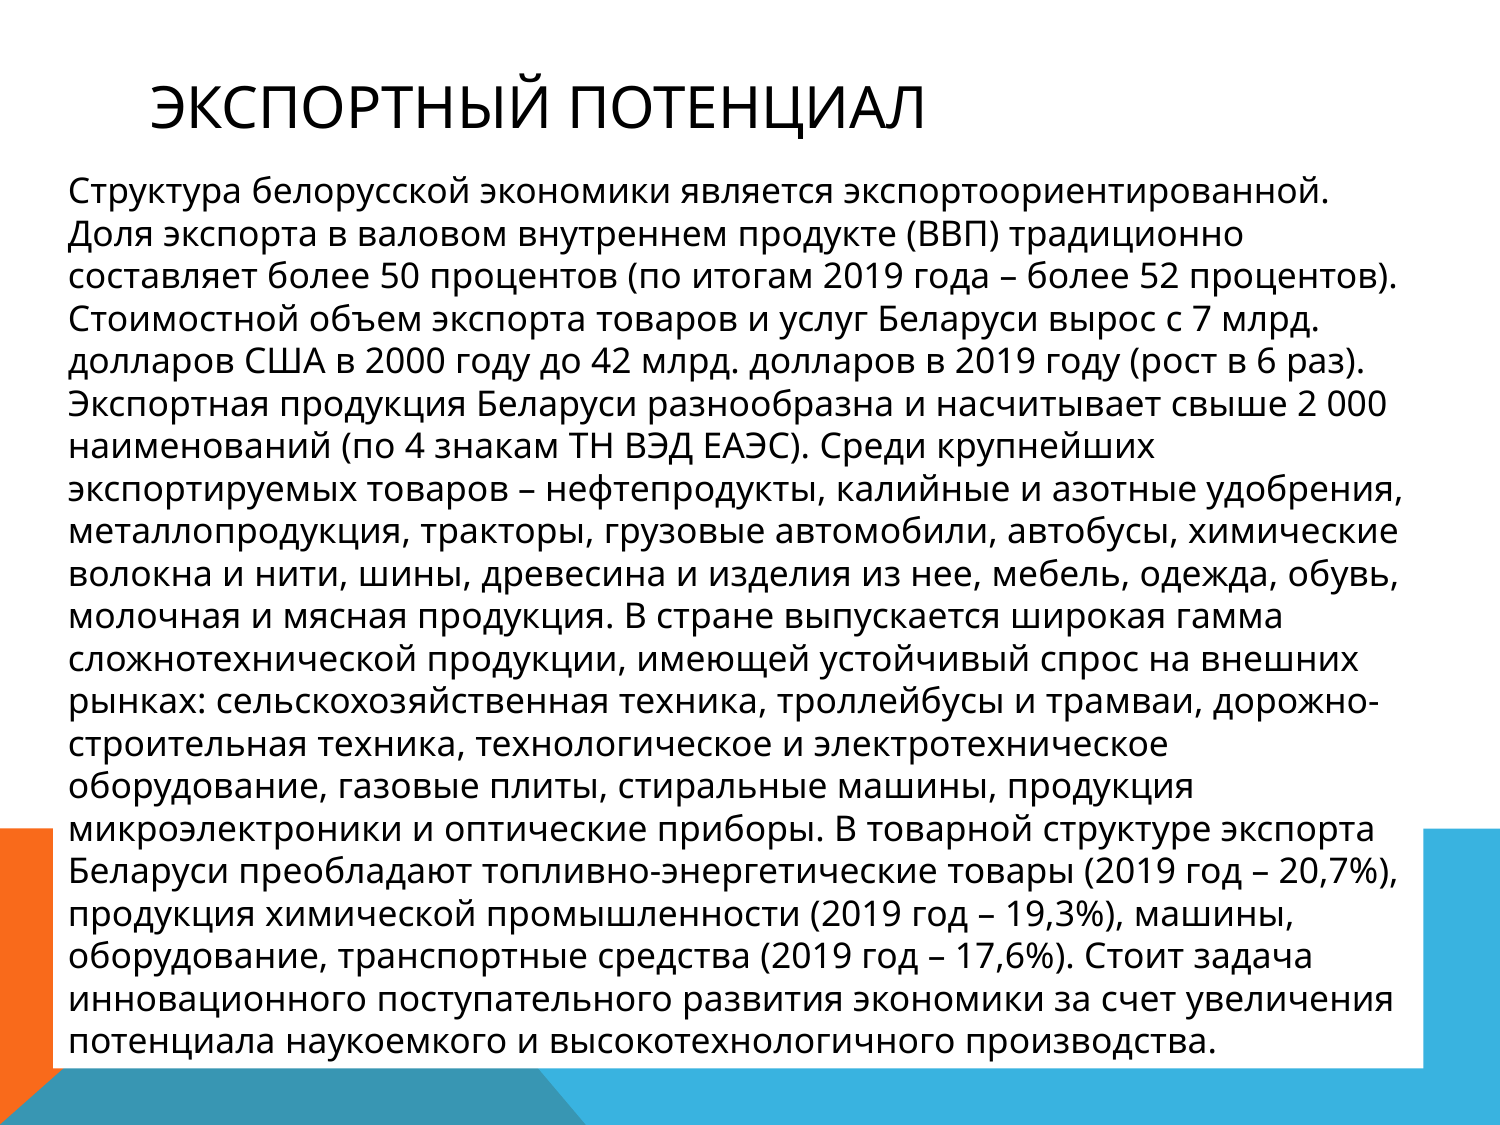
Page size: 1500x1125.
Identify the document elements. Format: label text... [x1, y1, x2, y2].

title Экспортный потенциал [135, 60, 1369, 150]
text_box Структура белорусской экономики является экспортоориентированной. Доля экспорта в валовом внутреннем продукте (ВВП) традиционно составляет более 50 процентов (по итогам 2019 года – более 52 процентов). Стоимостной объем экспорта товаров и услуг Беларуси вырос с 7 млрд. долларов США в 2000 году до 42 млрд. долларов в 2019 году (рост в 6 раз). Экспортная продукция Беларуси разнообразна и насчитывает свыше 2 000 наименований (по 4 знакам ТН ВЭД ЕАЭС). Среди крупнейших экспортируемых товаров – нефтепродукты, калийные и азотные удобрения, металлопродукция, тракторы, грузовые автомобили, автобусы, химические волокна и нити, шины, древесина и изделия из нее, мебель, одежда, обувь, молочная и мясная продукция. В стране выпускается широкая гамма сложнотехнической продукции, имеющей устойчивый спрос на внешних рынках: сельскохозяйственная техника, троллейбусы и трамваи, дорожно-строительная техника, технологическое и электротехническое оборудование, газовые плиты, стиральные машины, продукция микроэлектроники и оптические приборы. В товарной структуре экспорта Беларуси преобладают топливно-энергетические товары (2019 год – 20,7%), продукция химической промышленности (2019 год – 19,3%), машины, оборудование, транспортные средства (2019 год – 17,6%). Стоит задача инновационного поступательного развития экономики за счет увеличения потенциала наукоемкого и высокотехнологичного производства. [53, 160, 1424, 1069]
